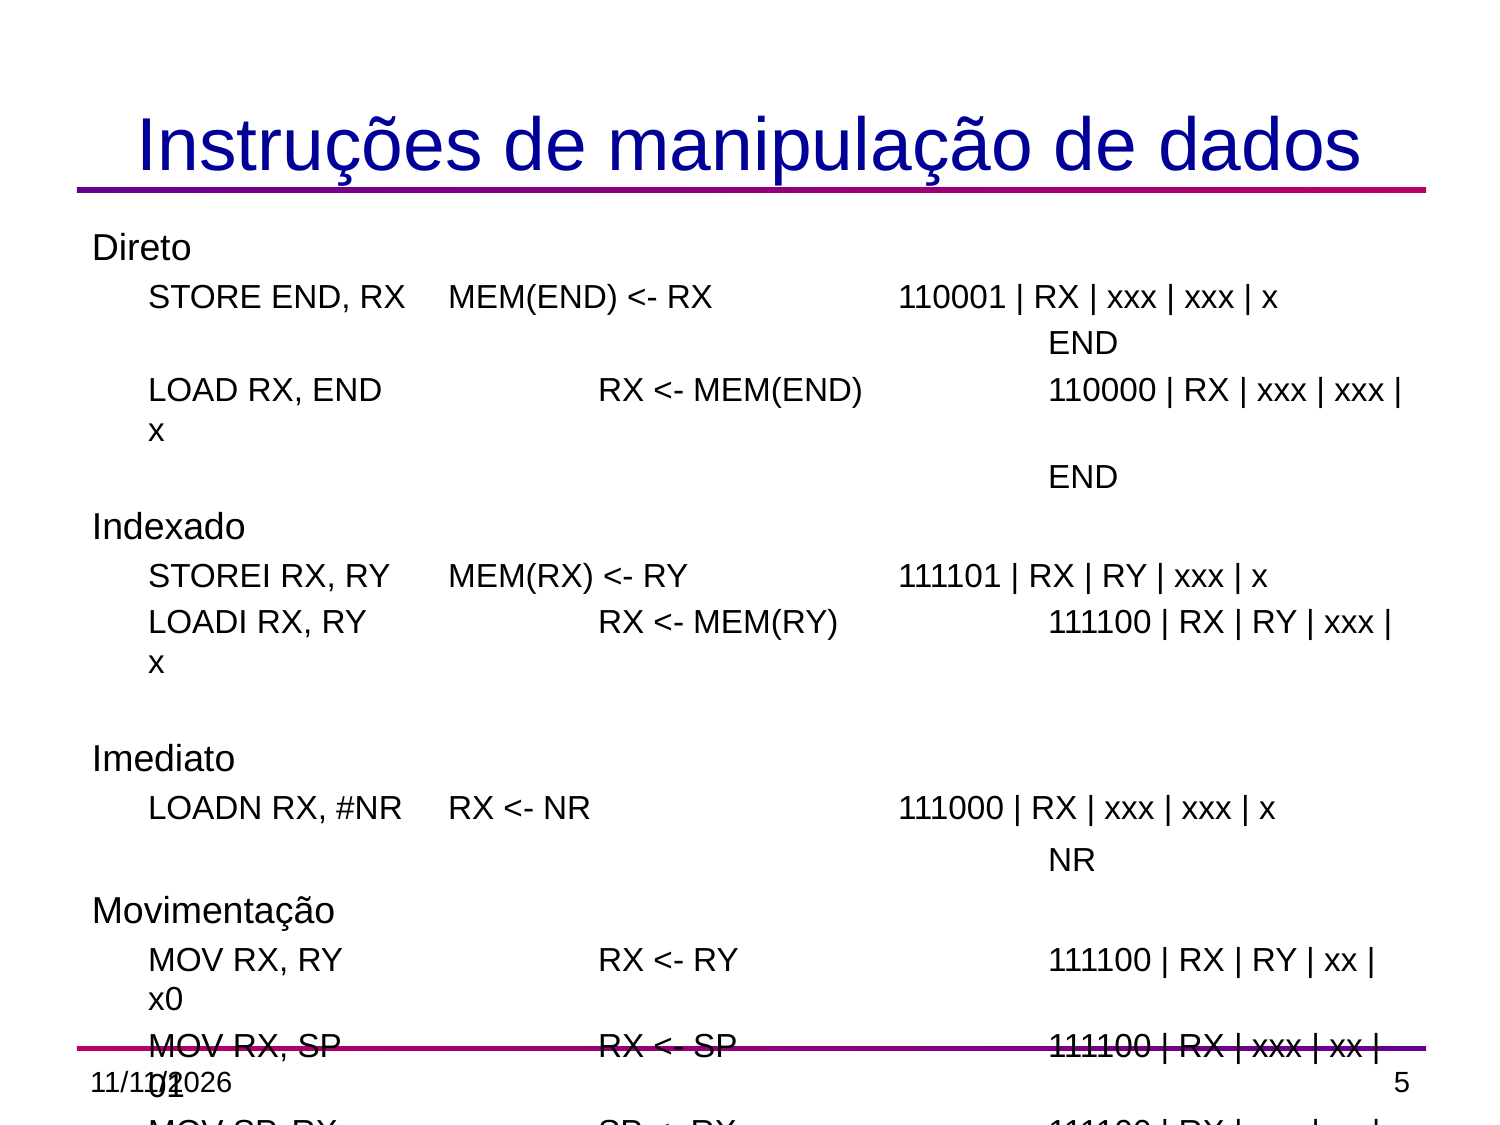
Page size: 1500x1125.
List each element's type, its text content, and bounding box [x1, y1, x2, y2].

slide_number 5 [1074, 1055, 1426, 1125]
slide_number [74, 1055, 426, 1125]
list Direto STORE END, RX MEM(END) <- RX 110001 | RX | xxx | xxx | x END LOAD RX, END RX <- MEM(END) 110000 | RX | xxx | xxx | x END Indexado STOREI RX, RY MEM(RX) <- RY 111101 | RX | RY | xxx | x LOADI RX, RY RX <- MEM(RY) 111100 | RX | RY | xxx | x Imediato LOADN RX, #NR RX <- NR 111000 | RX | xxx | xxx | x NR Movimentação MOV RX, RY RX <- RY 111100 | RX | RY | xx | x0 MOV RX, SP RX <- SP 111100 | RX | xxx | xx | 01 MOV SP, RX SP <- RX 111100 | RX | xxx | xx | 11 [76, 215, 1428, 1020]
title Instruções de manipulação de dados [76, 74, 1424, 194]
